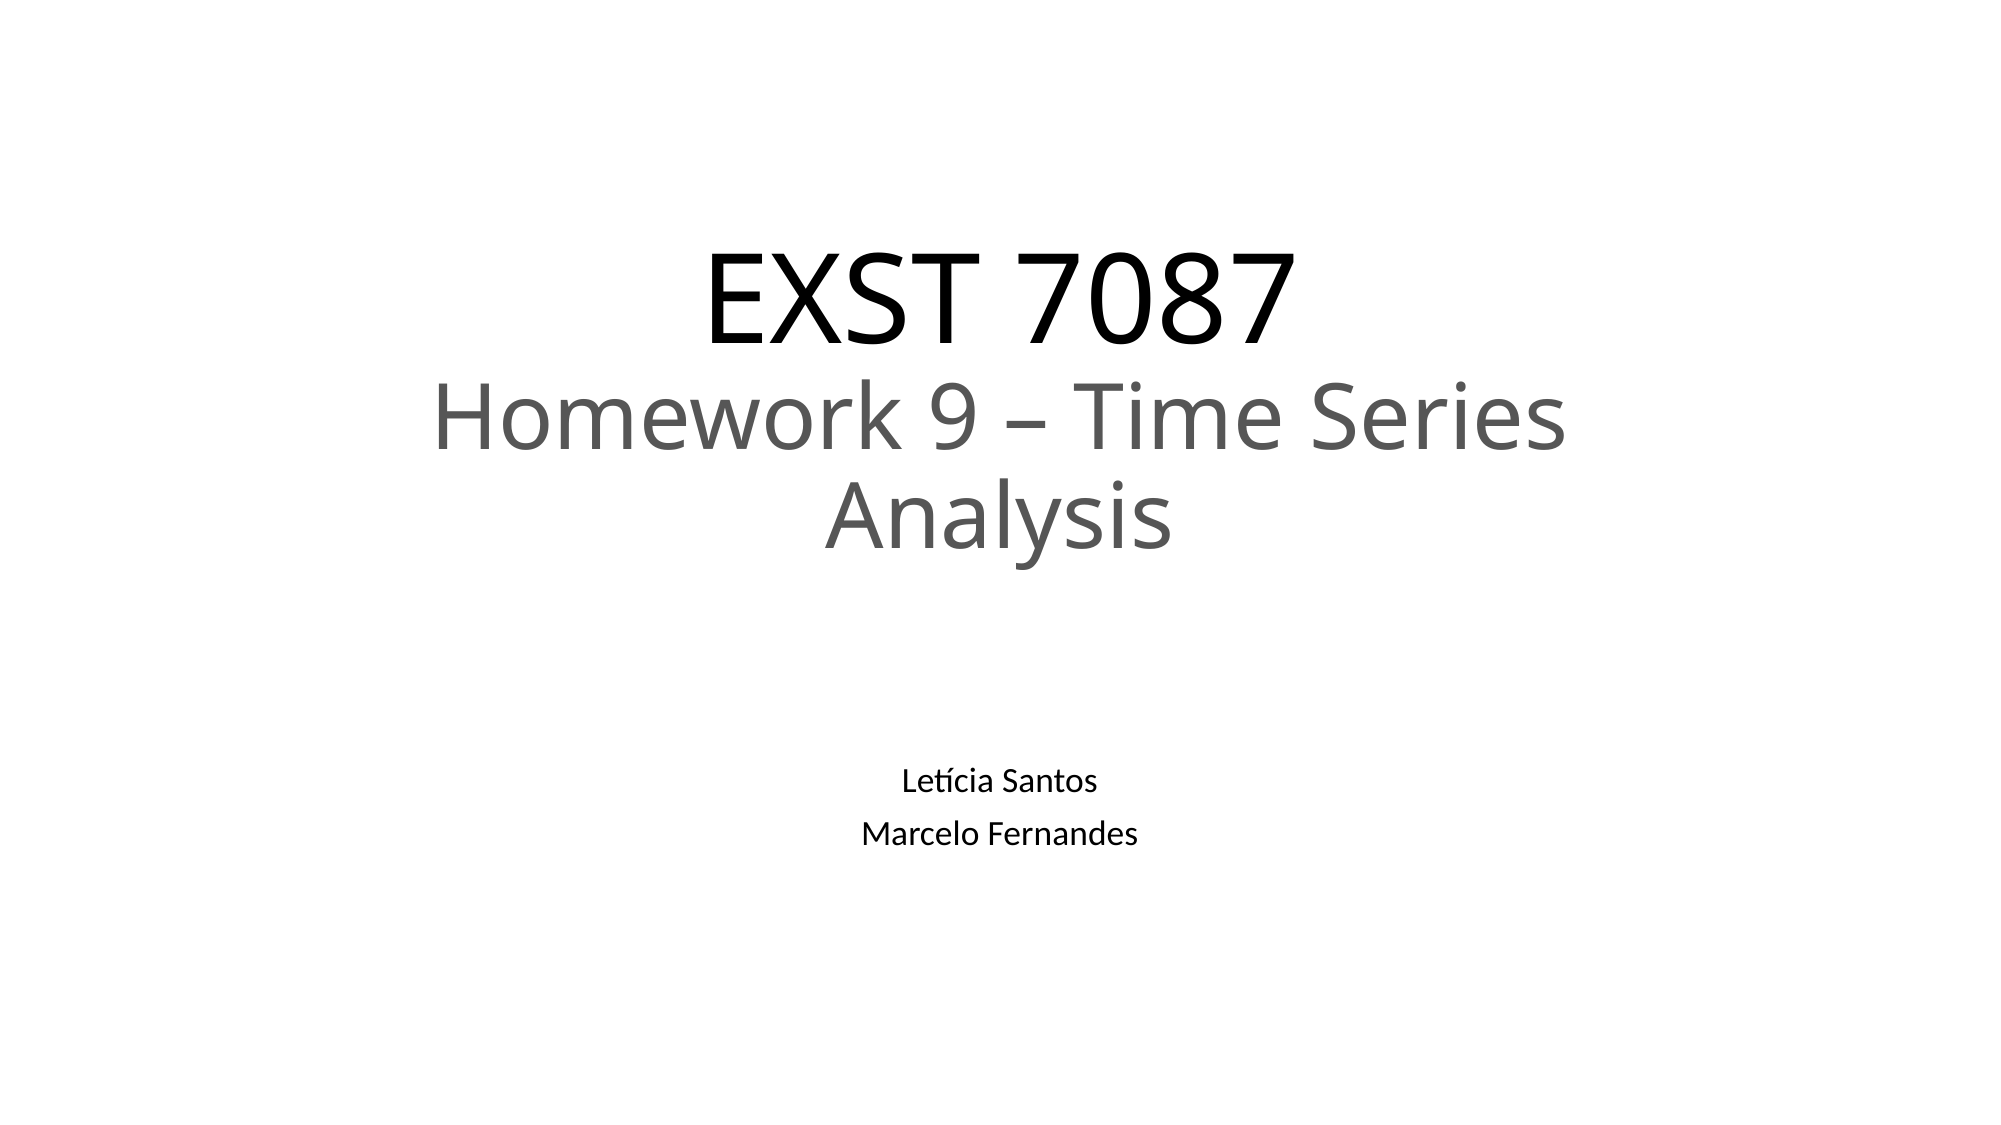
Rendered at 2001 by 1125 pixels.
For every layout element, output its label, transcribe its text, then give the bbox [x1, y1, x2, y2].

subtitle Letícia Santos Marcelo Fernandes [249, 590, 1750, 863]
title EXST 7087 Homework 9 – Time Series Analysis [249, 184, 1750, 576]
